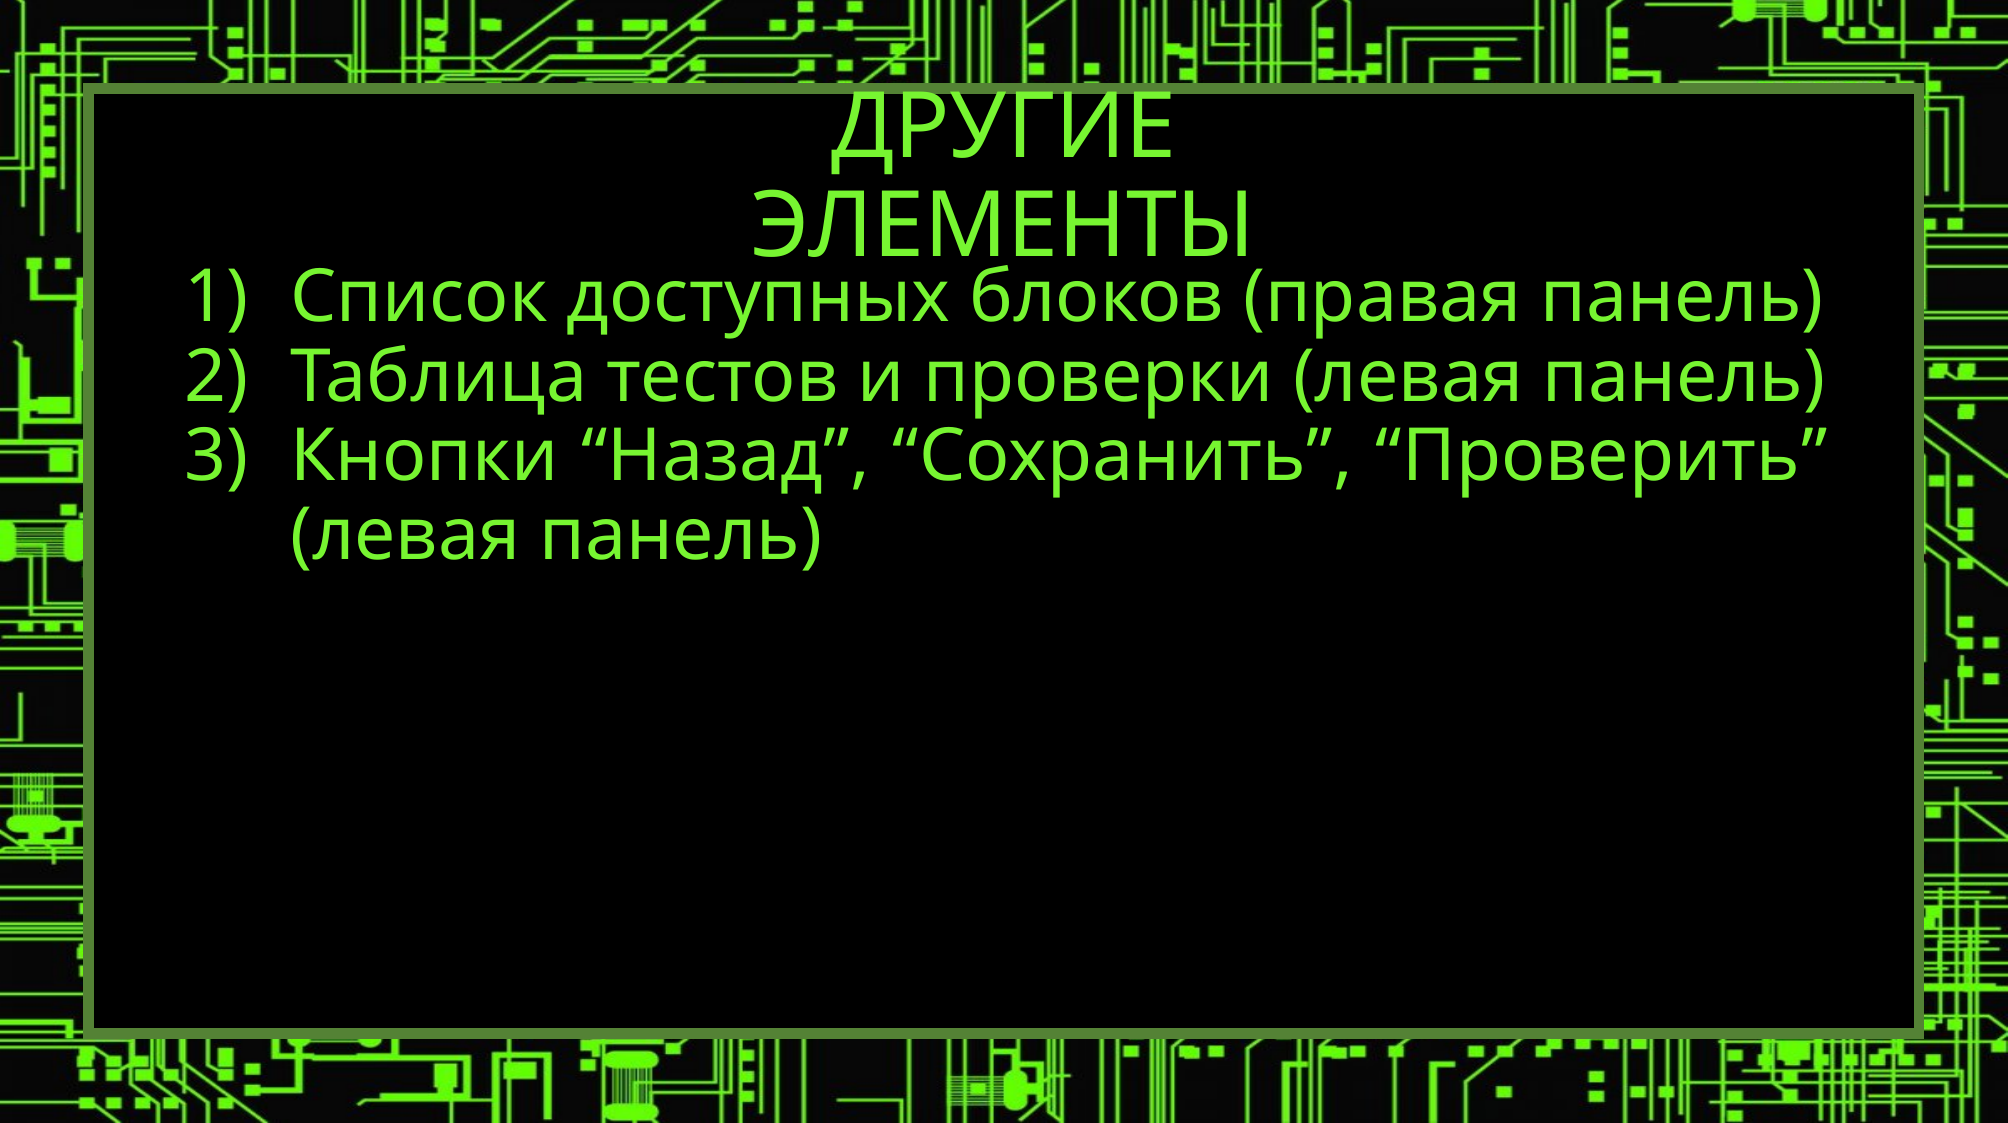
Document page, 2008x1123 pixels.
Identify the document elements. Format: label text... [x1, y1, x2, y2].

picture [0, 0, 2008, 1123]
text_box Список доступных блоков (правая панель) Таблица тестов и проверки (левая панель) Кнопки “Назад”, “Сохранить”, “Проверить” (левая панель) [169, 251, 1843, 747]
text_box [87, 88, 1920, 1034]
title ДРУГИЕ ЭЛЕМЕНТЫ [590, 88, 1418, 251]
